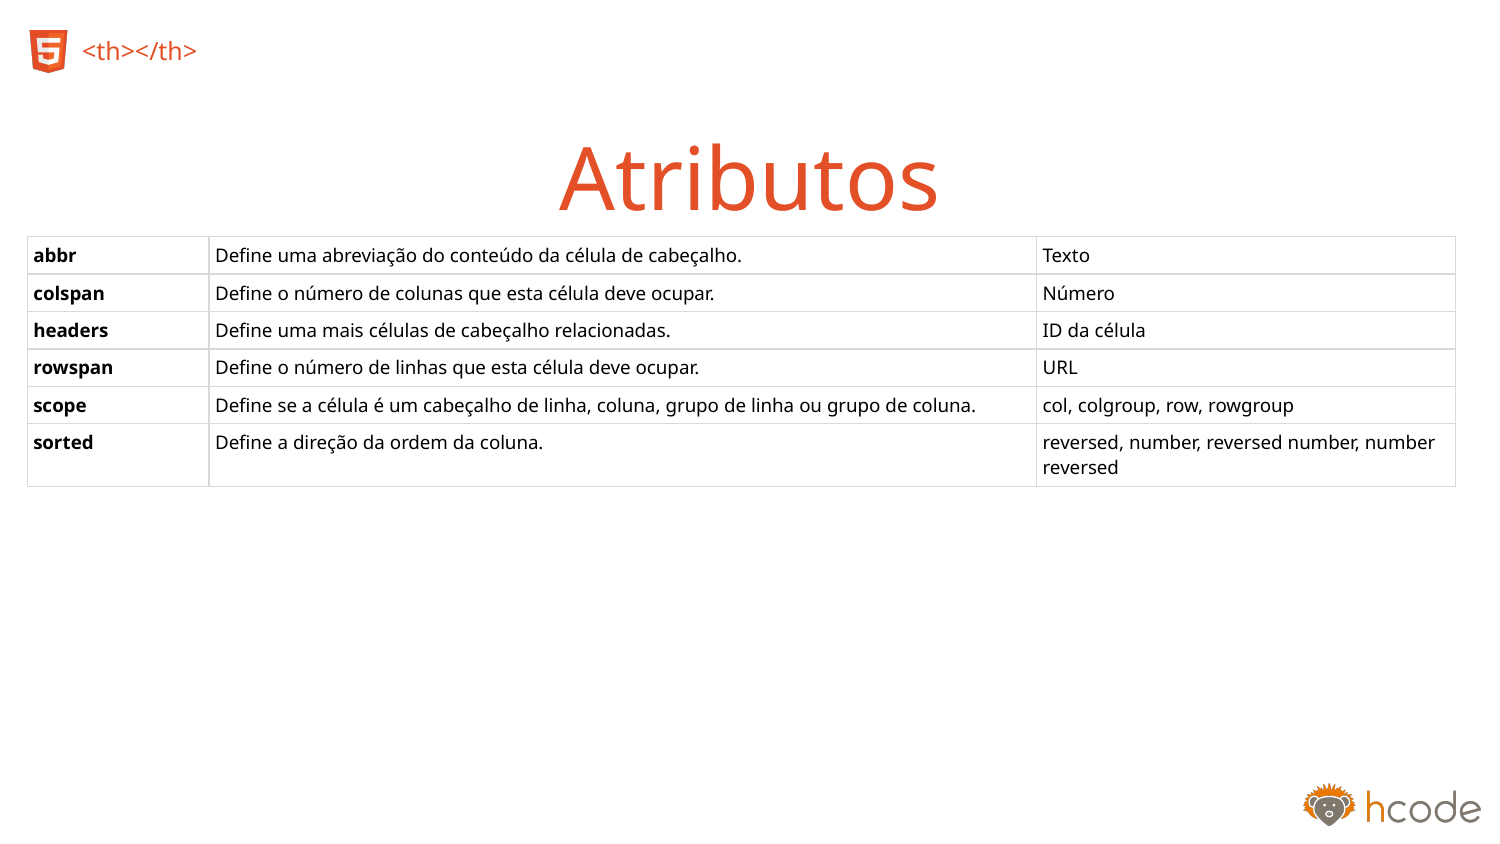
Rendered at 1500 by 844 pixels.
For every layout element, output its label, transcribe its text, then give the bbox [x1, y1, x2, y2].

table_cell scope [28, 387, 208, 423]
table_cell reversed, number, reversed number, number reversed [1037, 424, 1455, 486]
picture [27, 30, 70, 73]
table_cell Define o número de colunas que esta célula deve ocupar. [210, 275, 1036, 311]
table_cell Define o número de linhas que esta célula deve ocupar. [210, 350, 1036, 386]
table_header abbr [28, 237, 208, 273]
table_header Define uma abreviação do conteúdo da célula de cabeçalho. [210, 237, 1036, 273]
table_cell rowspan [28, 350, 208, 386]
text_box <th></th> [67, 20, 1445, 84]
table_cell Número [1037, 275, 1455, 311]
table_cell ID da célula [1037, 312, 1455, 348]
picture [1303, 783, 1482, 827]
table_header Texto [1037, 237, 1455, 273]
table_cell col, colgroup, row, rowgroup [1037, 387, 1455, 423]
text_box Atributos [107, 108, 1393, 236]
table_cell Define a direção da ordem da coluna. [210, 424, 1036, 486]
table_cell Define uma mais células de cabeçalho relacionadas. [210, 312, 1036, 348]
table_cell headers [28, 312, 208, 348]
table_cell Define se a célula é um cabeçalho de linha, coluna, grupo de linha ou grupo de coluna. [210, 387, 1036, 423]
table_cell sorted [28, 424, 208, 486]
table_cell URL [1037, 350, 1455, 386]
table_cell colspan [28, 275, 208, 311]
